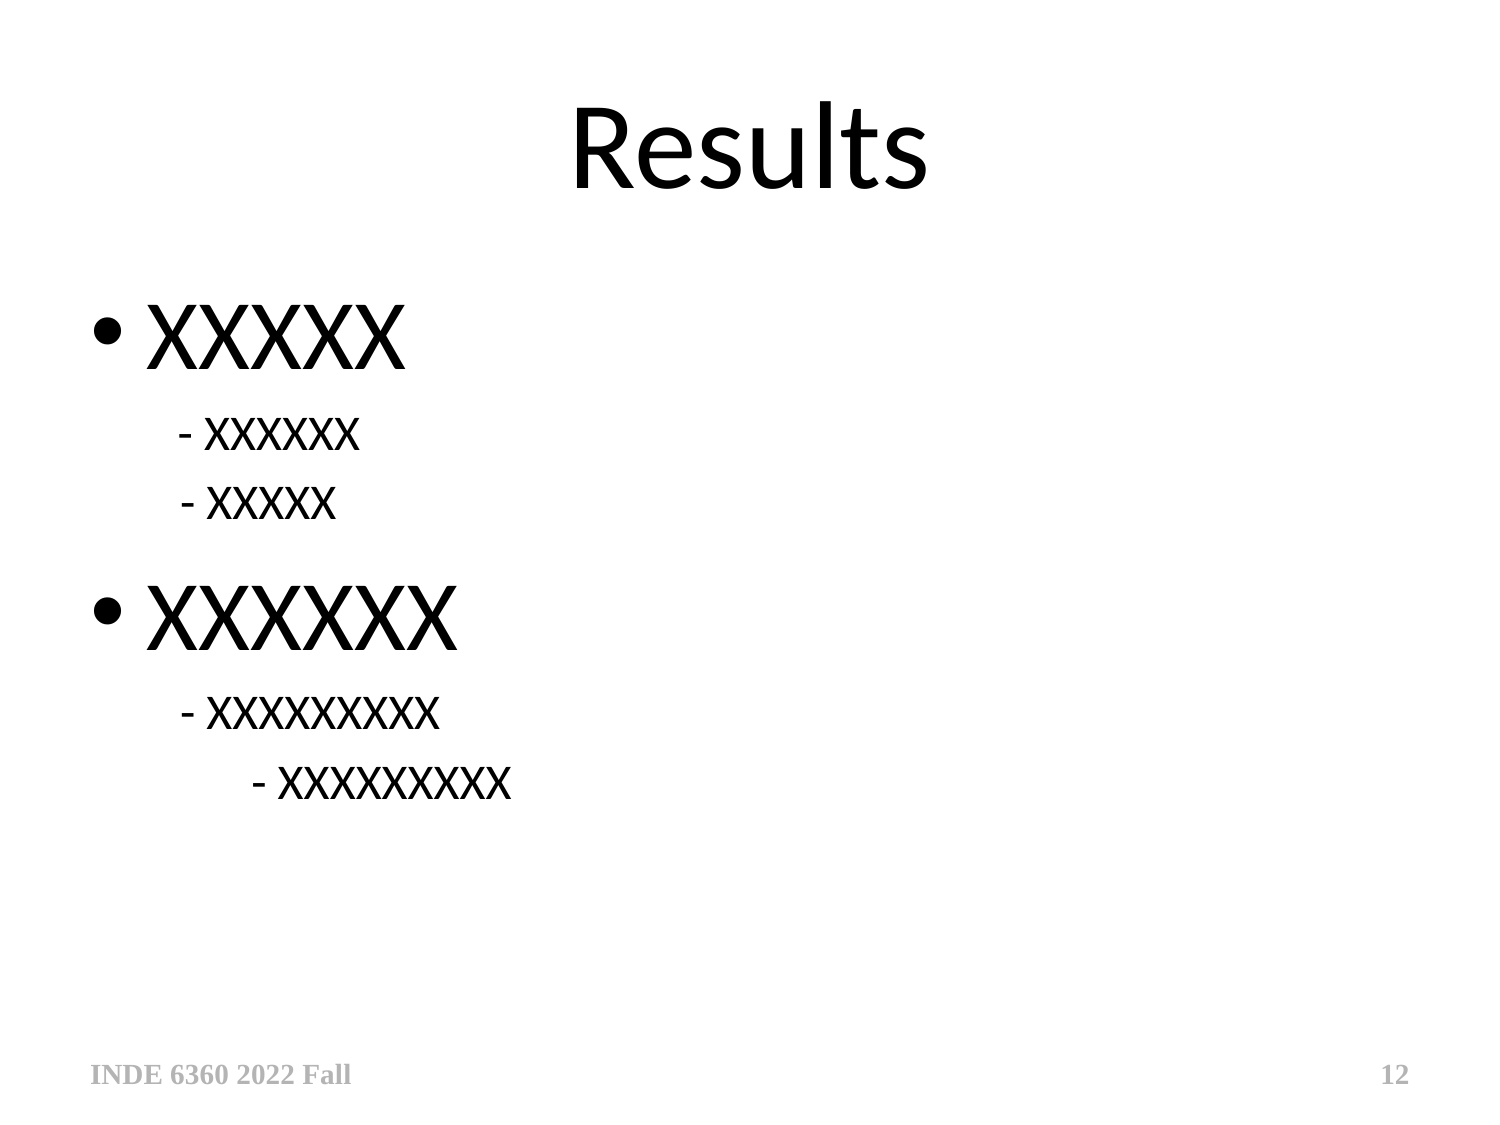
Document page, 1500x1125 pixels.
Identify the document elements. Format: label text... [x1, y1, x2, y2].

slide_number 12 [1074, 1042, 1425, 1103]
slide_number INDE 6360 2022 Fall [75, 1042, 425, 1103]
title Results [75, 45, 1425, 233]
list XXXXX - XXXXXX - XXXXX XXXXXX - XXXXXXXXX - XXXXXXXXX [75, 262, 1425, 1005]
